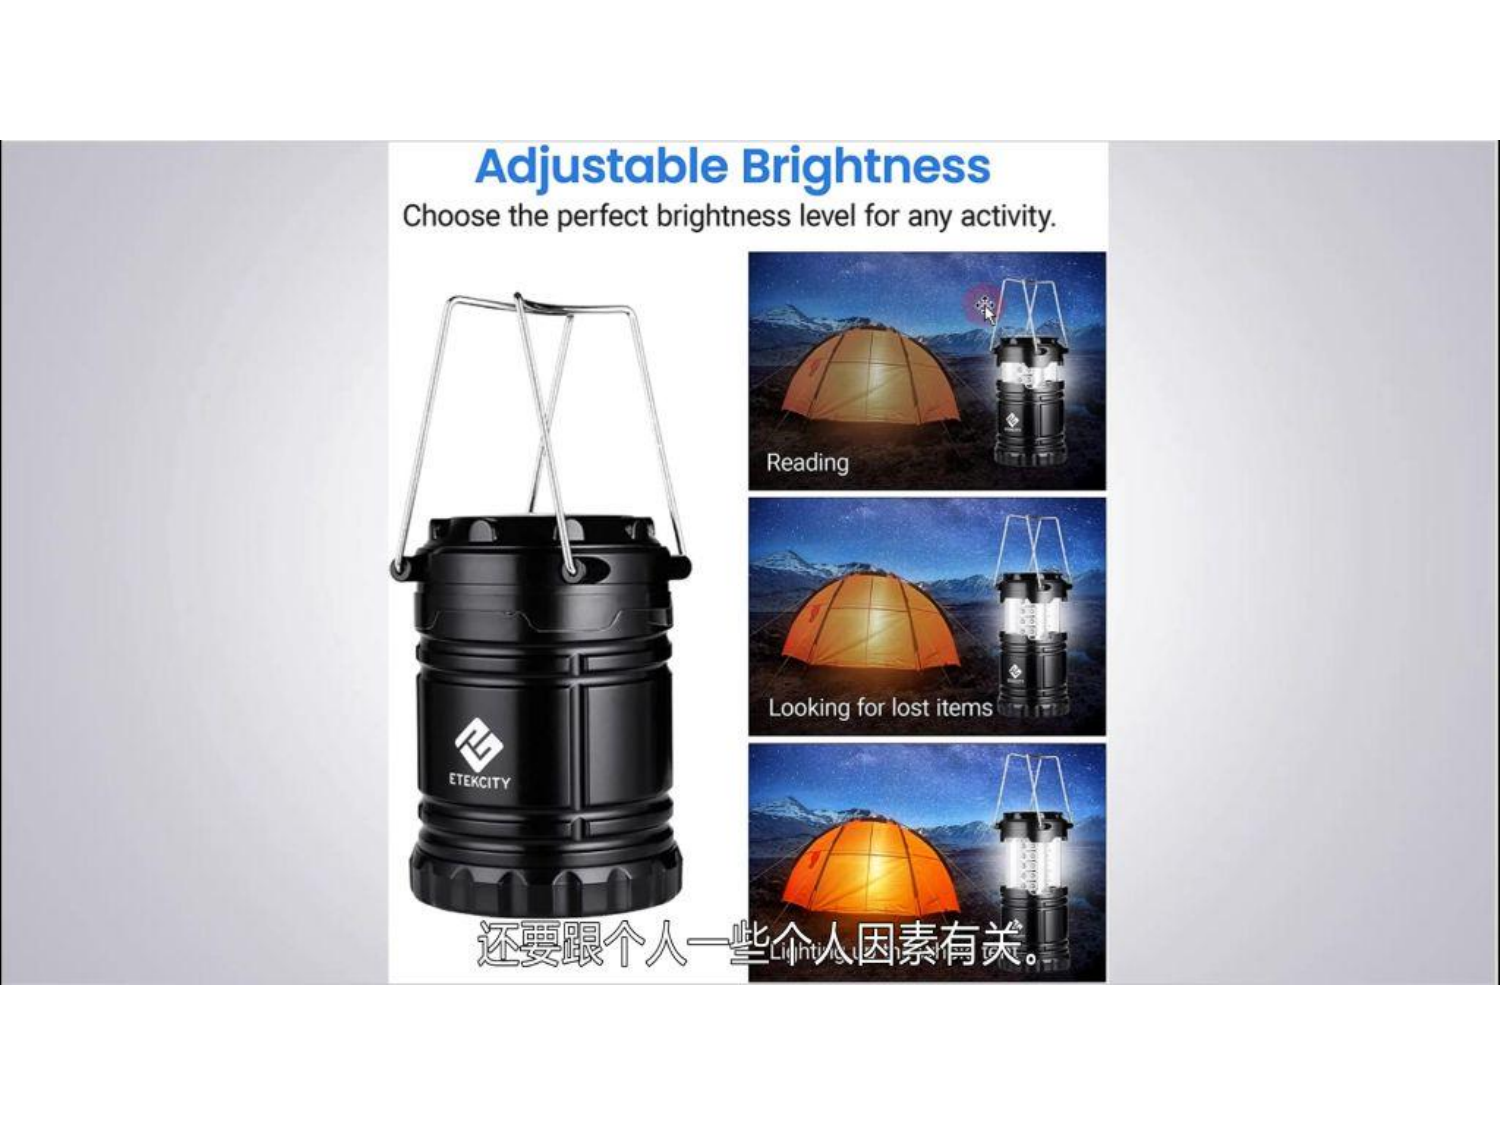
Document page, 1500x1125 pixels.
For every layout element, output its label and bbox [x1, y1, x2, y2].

picture [0, 140, 1500, 985]
